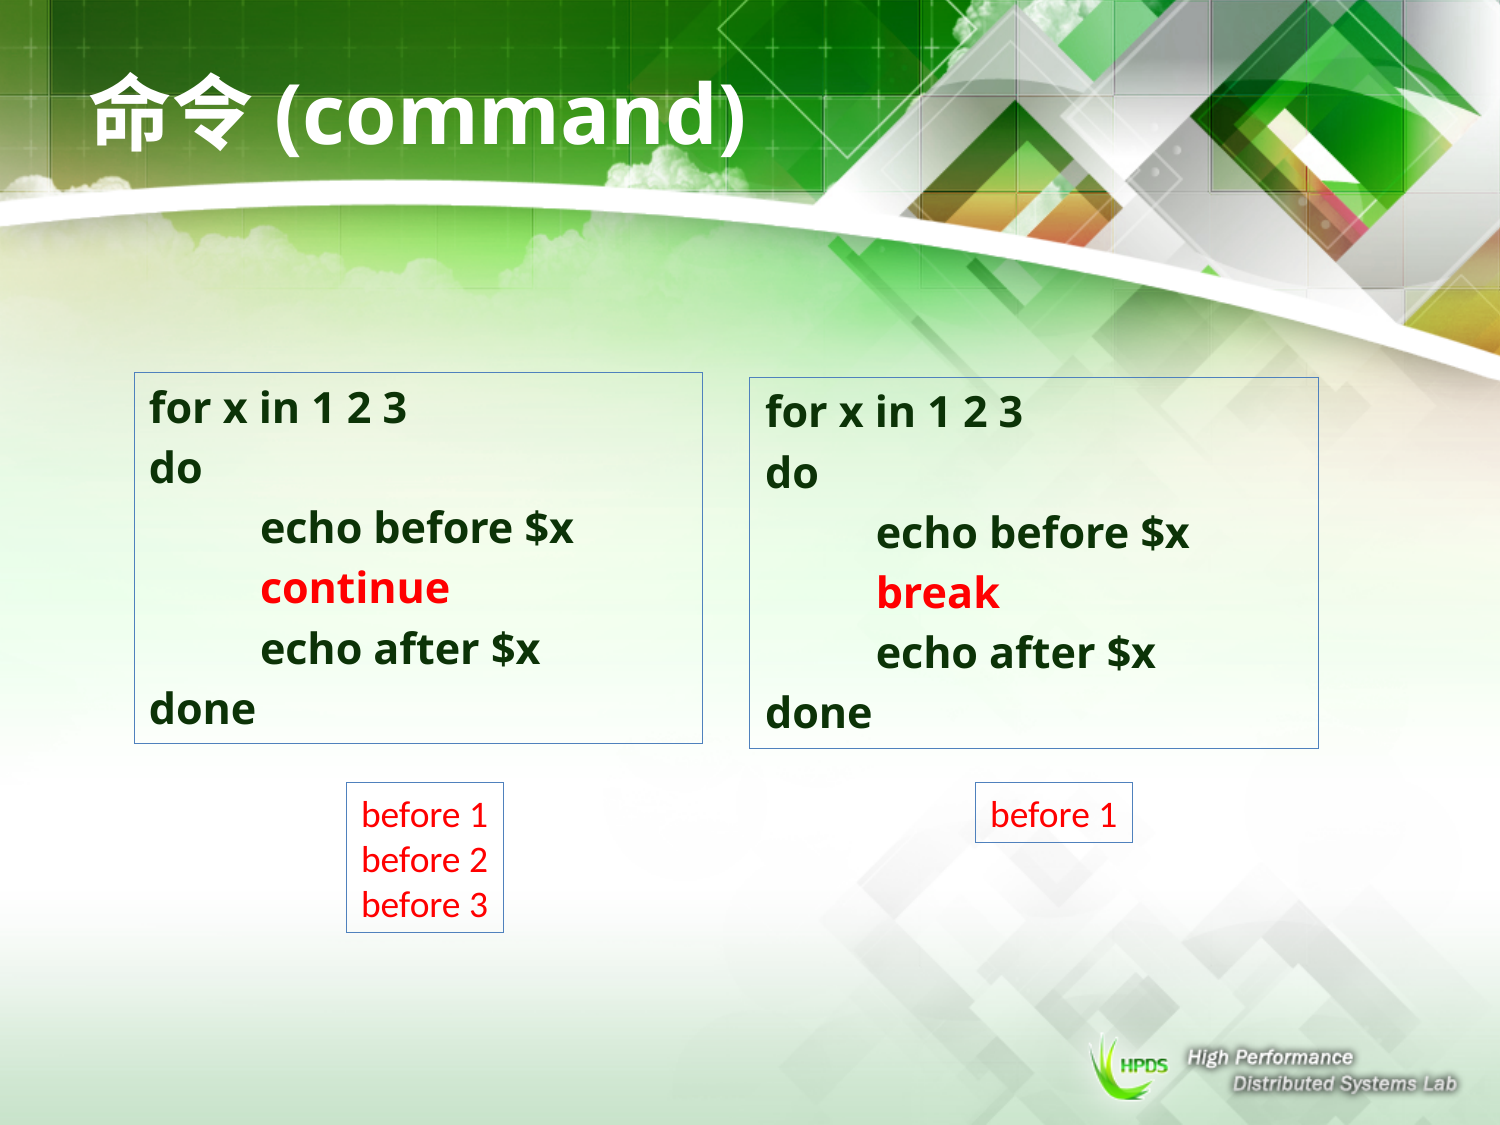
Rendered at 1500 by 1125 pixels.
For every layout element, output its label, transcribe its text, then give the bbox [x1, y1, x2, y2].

text_box for x in 1 2 3 do echo before $x break echo after $x done [749, 377, 1319, 749]
title 命令(command) [73, 19, 1424, 204]
picture [0, 0, 1500, 1125]
list for x in 1 2 3 do echo before $x continue echo after $x done [134, 372, 703, 744]
text_box before 1 before 2 before 3 [346, 782, 504, 933]
text_box before 1 [975, 782, 1133, 843]
